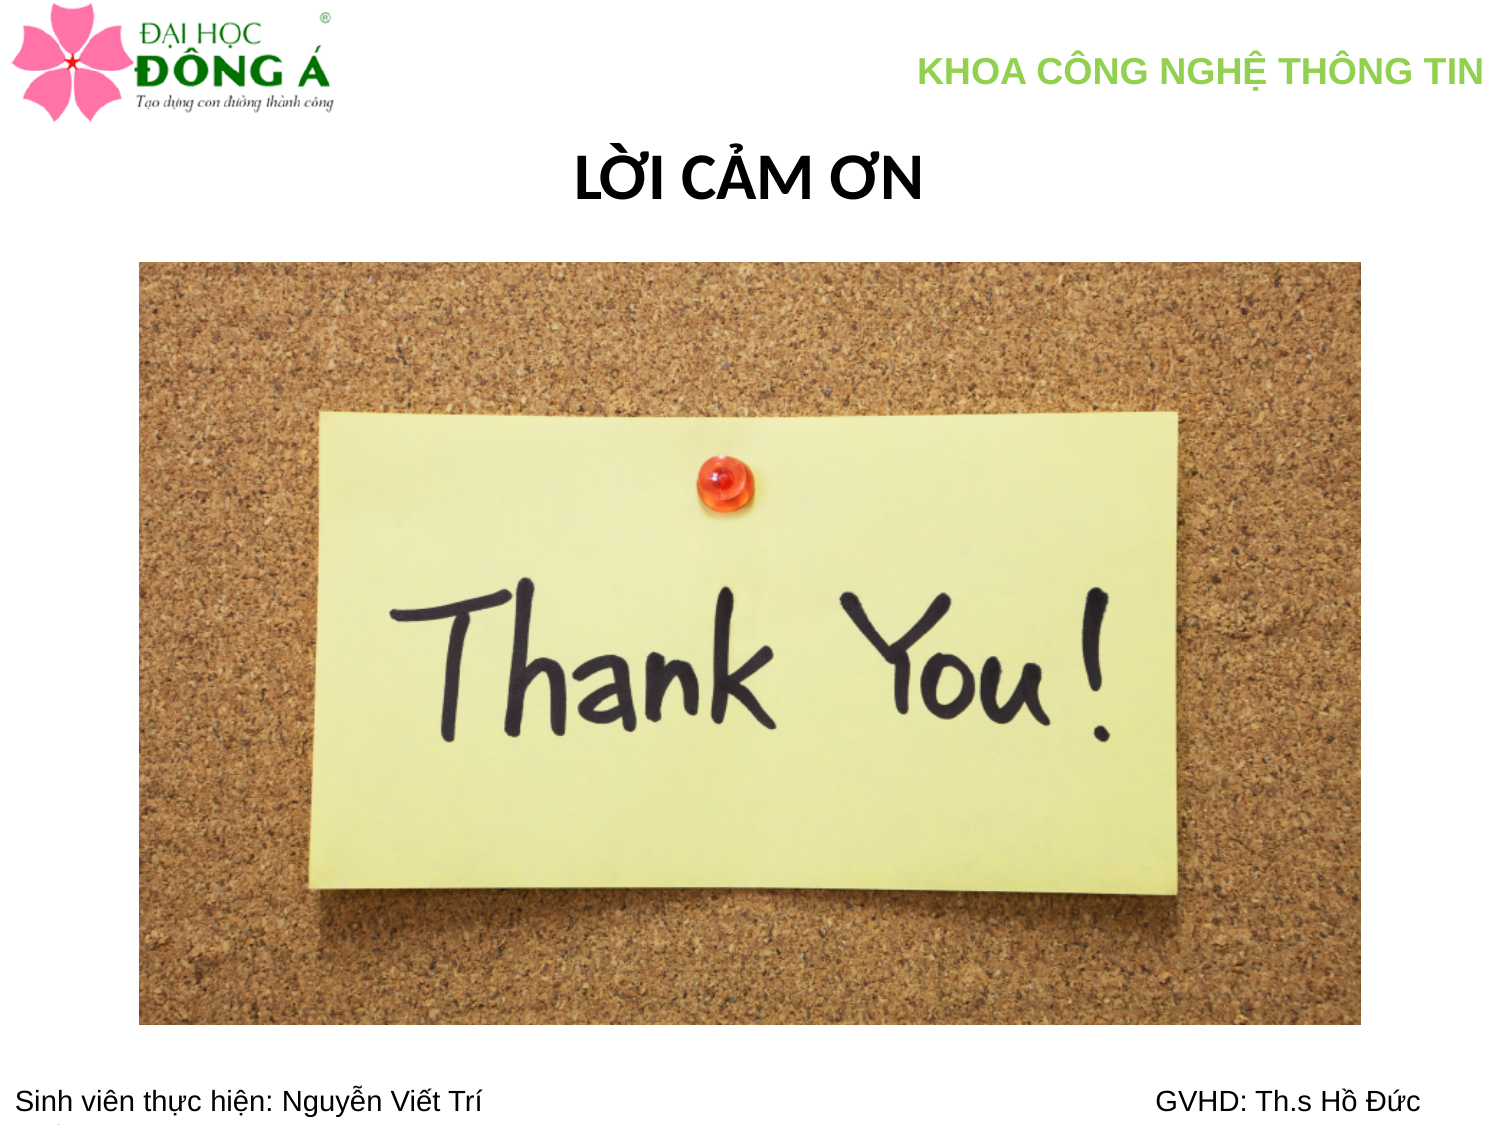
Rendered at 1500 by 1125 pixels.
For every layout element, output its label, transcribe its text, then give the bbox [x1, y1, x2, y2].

title LỜI CẢM ƠN [0, 112, 1500, 233]
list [139, 262, 1361, 1026]
picture [0, 0, 344, 112]
